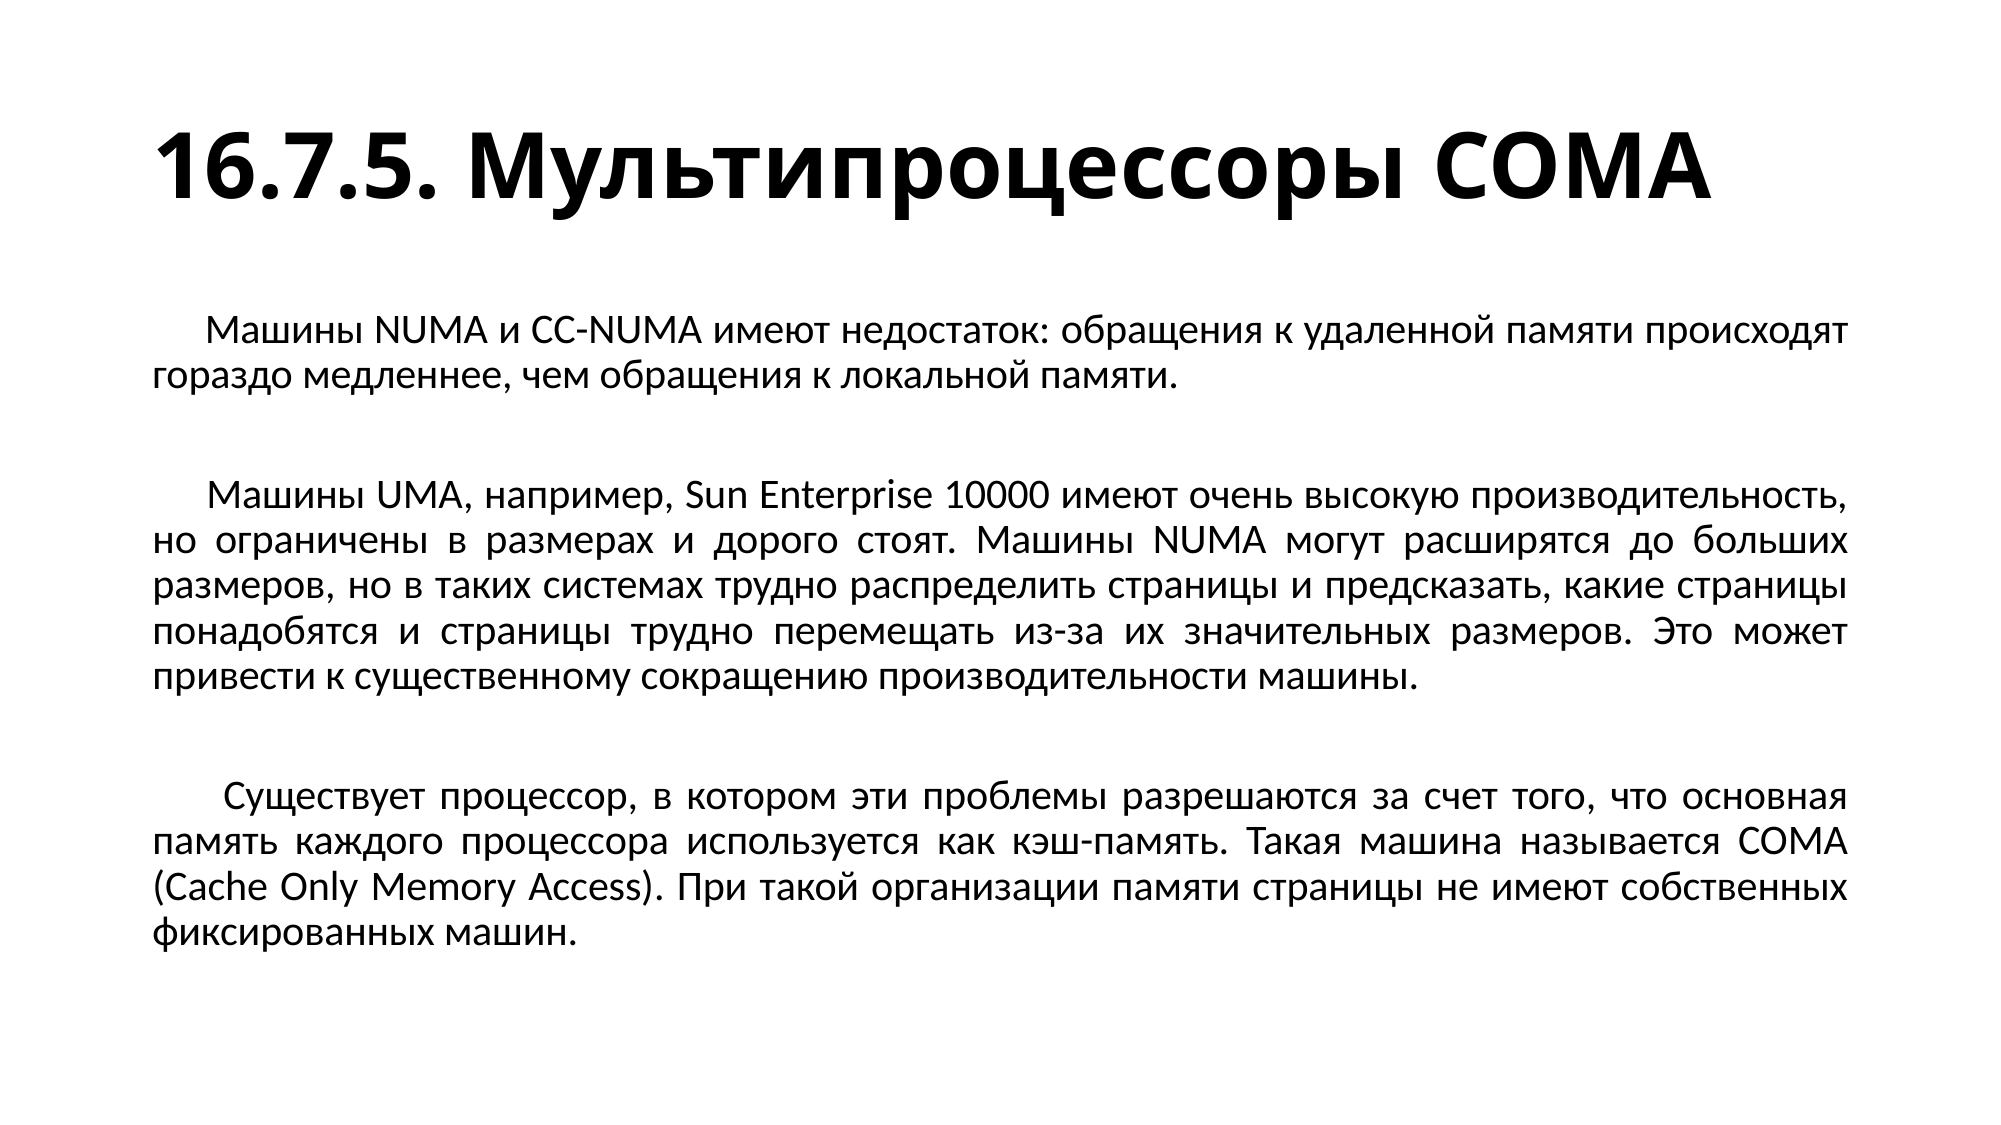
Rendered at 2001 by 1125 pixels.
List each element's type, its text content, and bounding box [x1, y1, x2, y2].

title 16.7.5. Мультипроцессоры COMA [137, 59, 1863, 278]
list Машины NUMA и СС-NUMA имеют недостаток: обращения к удаленной памяти происходят гораздо медленнее, чем обращения к локальной памяти. Машины UМА, например, Sun Enterprise 10000 имеют очень высокую производительность, но ограничены в размерах и дорого стоят. Машины NUMA могут расширятся до больших размеров, но в таких системах трудно распределить страницы и предсказать, какие страницы понадобятся и страницы трудно перемещать из-за их значительных размеров. Это может привести к существенному сокращению производительности машины. Существует процессор, в котором эти проблемы разрешаются за счет того, что основная память каждого процессора используется как кэш-память. Такая машина называется COMA (Cache Only Memory Access). При такой организации памяти страницы не имеют собственных фиксированных машин. [137, 299, 1863, 1014]
